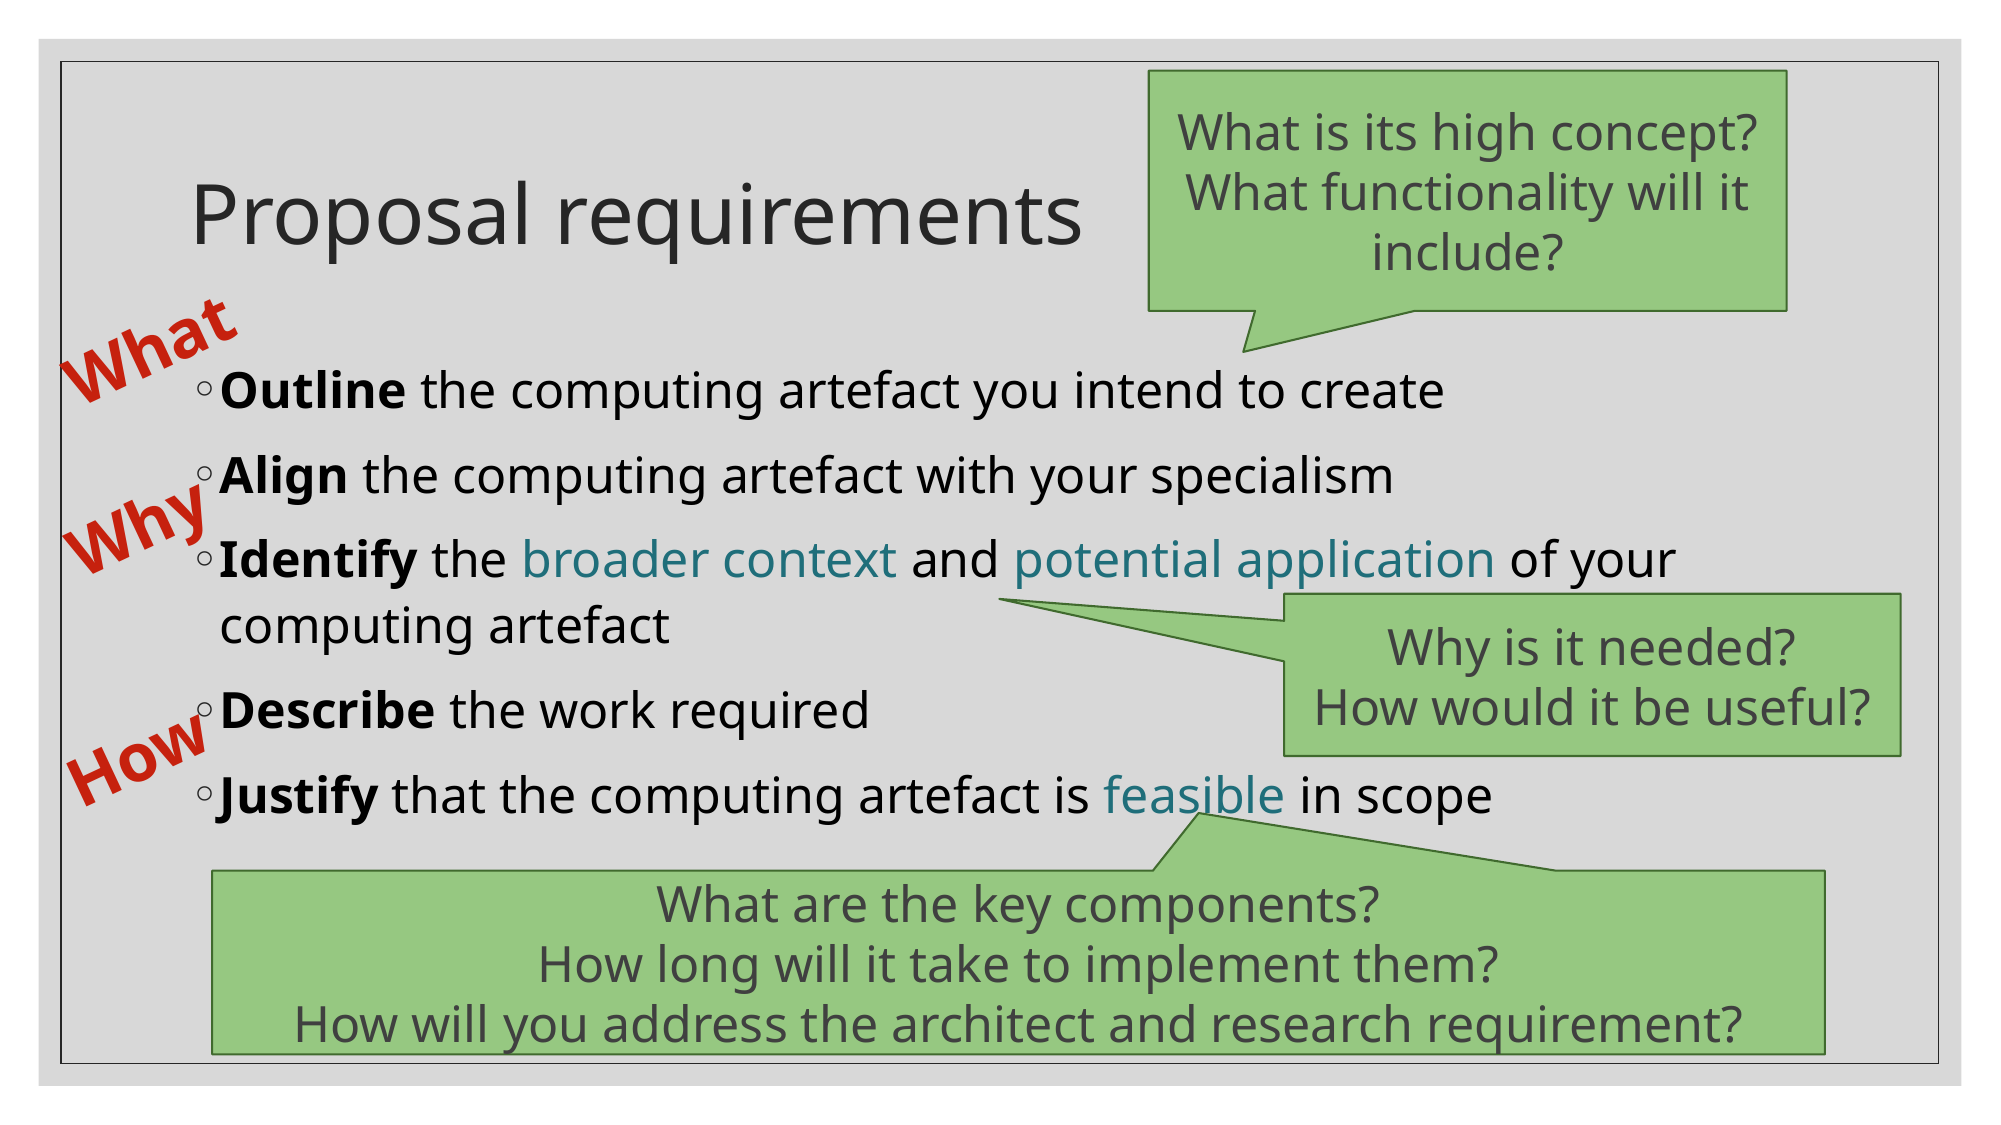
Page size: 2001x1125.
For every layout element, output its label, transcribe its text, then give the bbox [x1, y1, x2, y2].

text_box What are the key components? How long will it take to implement them? How will you address the architect and research requirement? [211, 811, 1826, 1056]
title Proposal requirements [1340, 105, 1825, 331]
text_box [50, 299, 248, 803]
text_box Why is it needed? How would it be useful? [998, 592, 1902, 758]
text_box What is its high concept? What functionality will it include? [1147, 69, 1788, 353]
title Proposal requirements [174, 105, 1253, 331]
list Outline the computing artefact you intend to create Align the computing artefact with your specialism Identify the broader context and potential application of your computing artefact Describe the work required Justify that the computing artefact is feasible in scope [174, 345, 1825, 1020]
